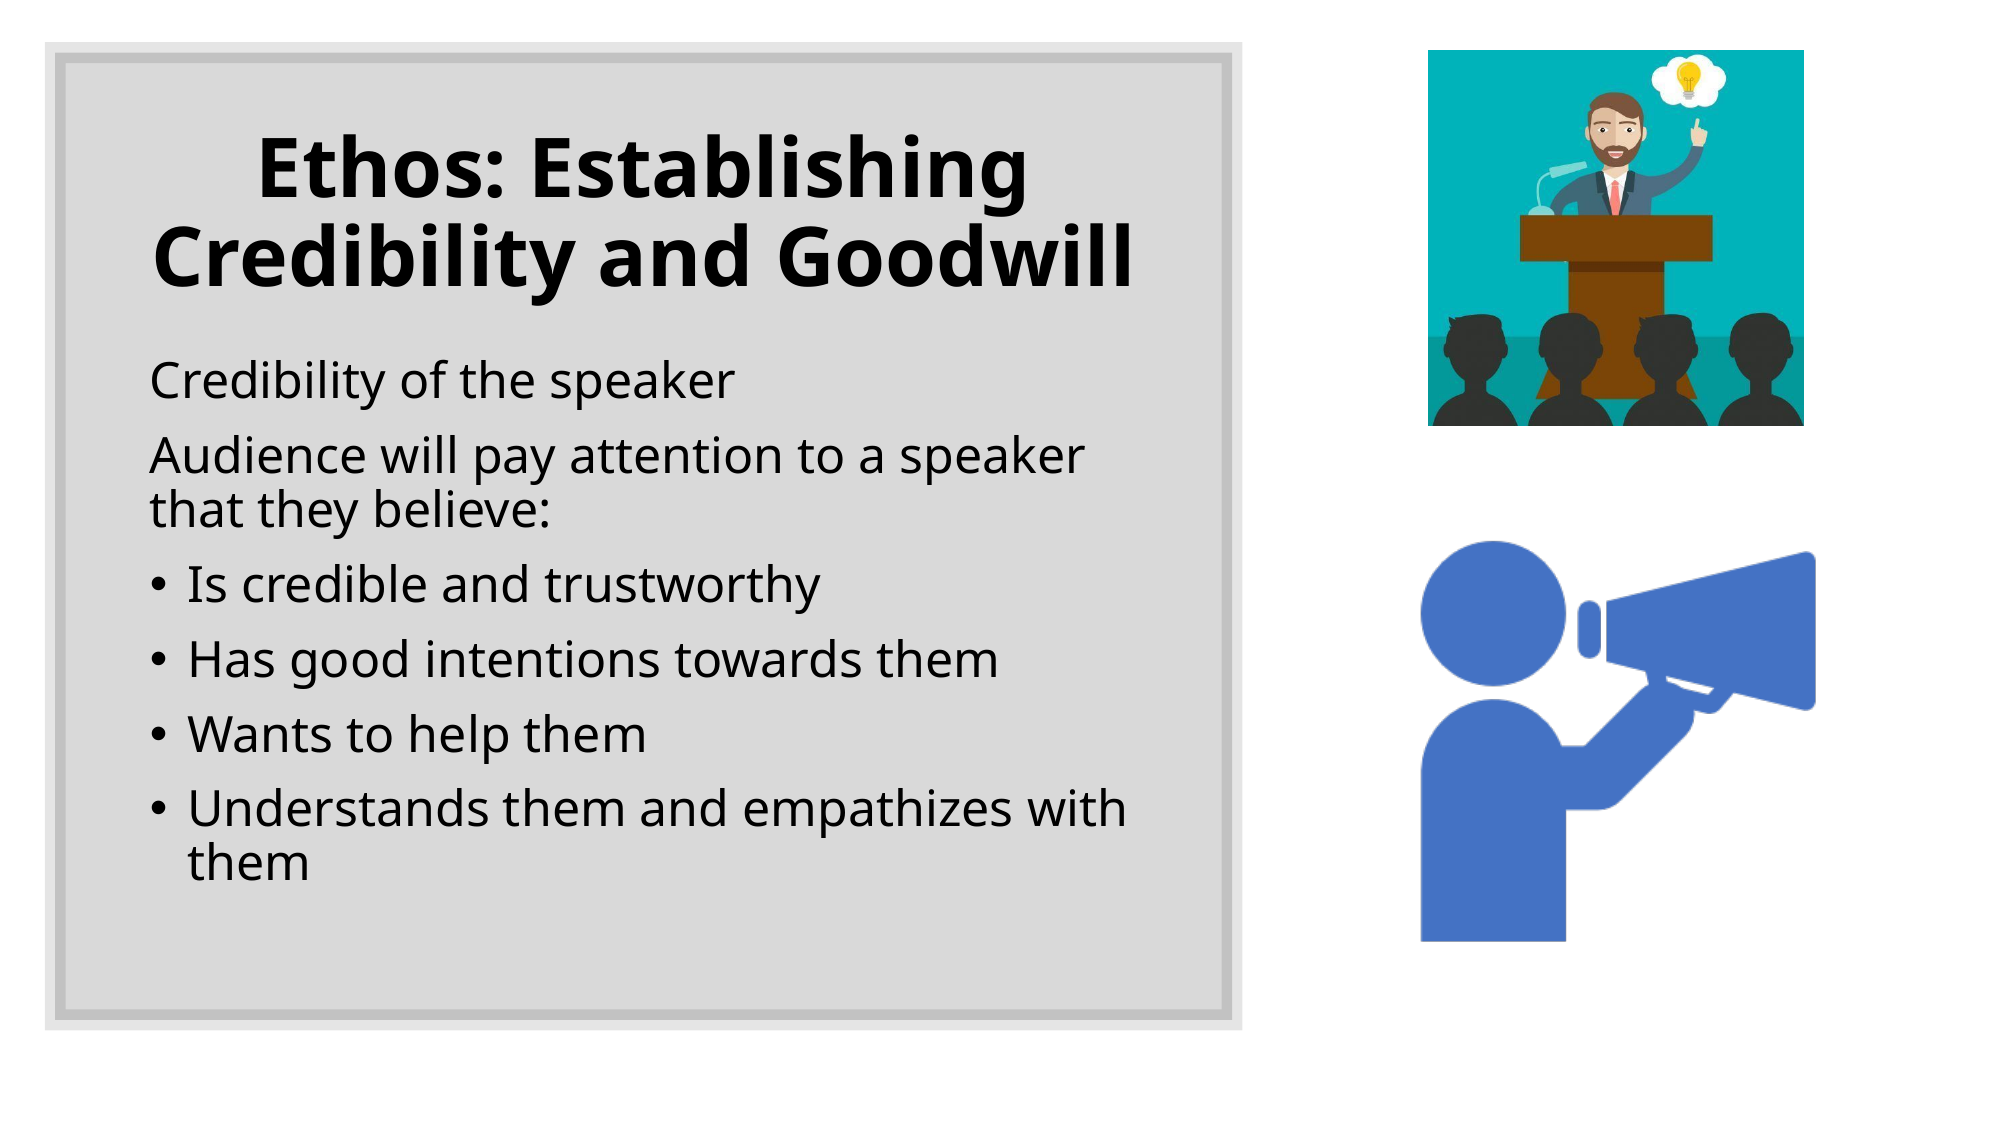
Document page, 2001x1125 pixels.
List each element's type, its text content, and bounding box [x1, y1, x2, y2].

list Credibility of the speaker Audience will pay attention to a speaker that they believe: Is credible and trustworthy Has good intentions towards them Wants to help them Understands them and empathizes with them [134, 348, 1153, 943]
title Ethos: Establishing Credibility and Goodwill [134, 105, 1153, 326]
picture [1337, 463, 1894, 1020]
picture [1428, 50, 1804, 426]
text_box [54, 52, 1233, 1021]
